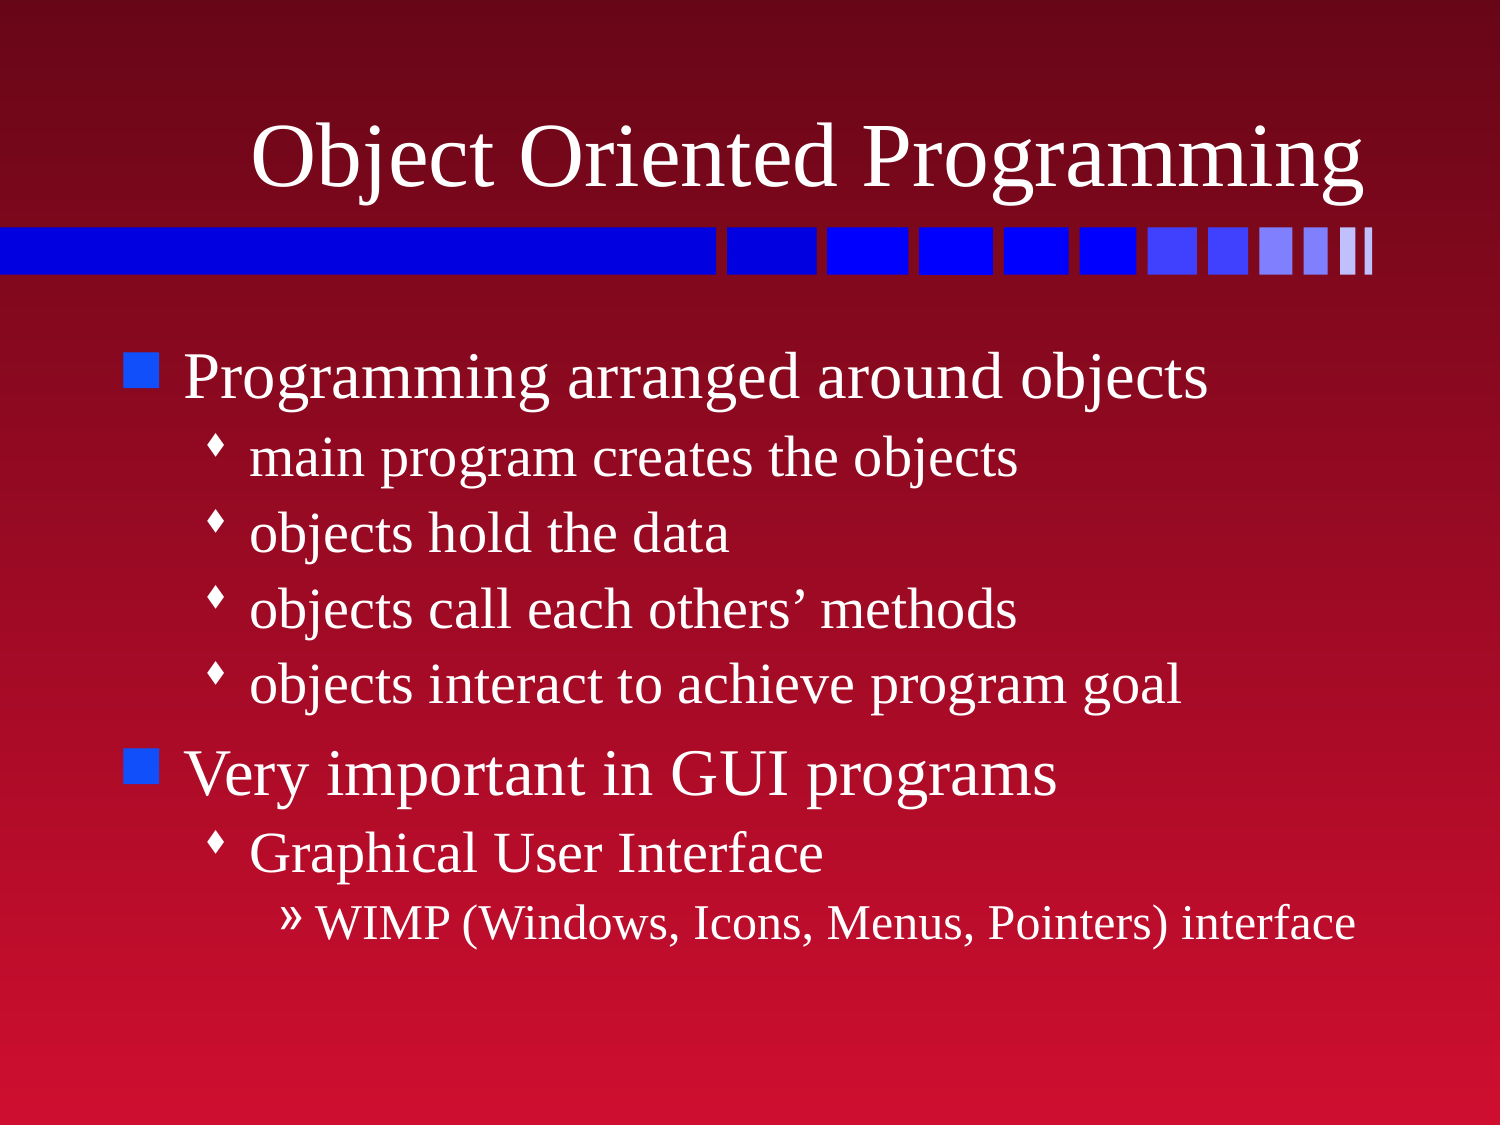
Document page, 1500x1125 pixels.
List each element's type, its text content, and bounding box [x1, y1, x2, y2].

title Object Oriented Programming [109, 27, 1383, 213]
list Programming arranged around objects main program creates the objects objects hold the data objects call each others’ methods objects interact to achieve program goal Very important in GUI programs Graphical User Interface WIMP (Windows, Icons, Menus, Pointers) interface [111, 324, 1388, 1001]
